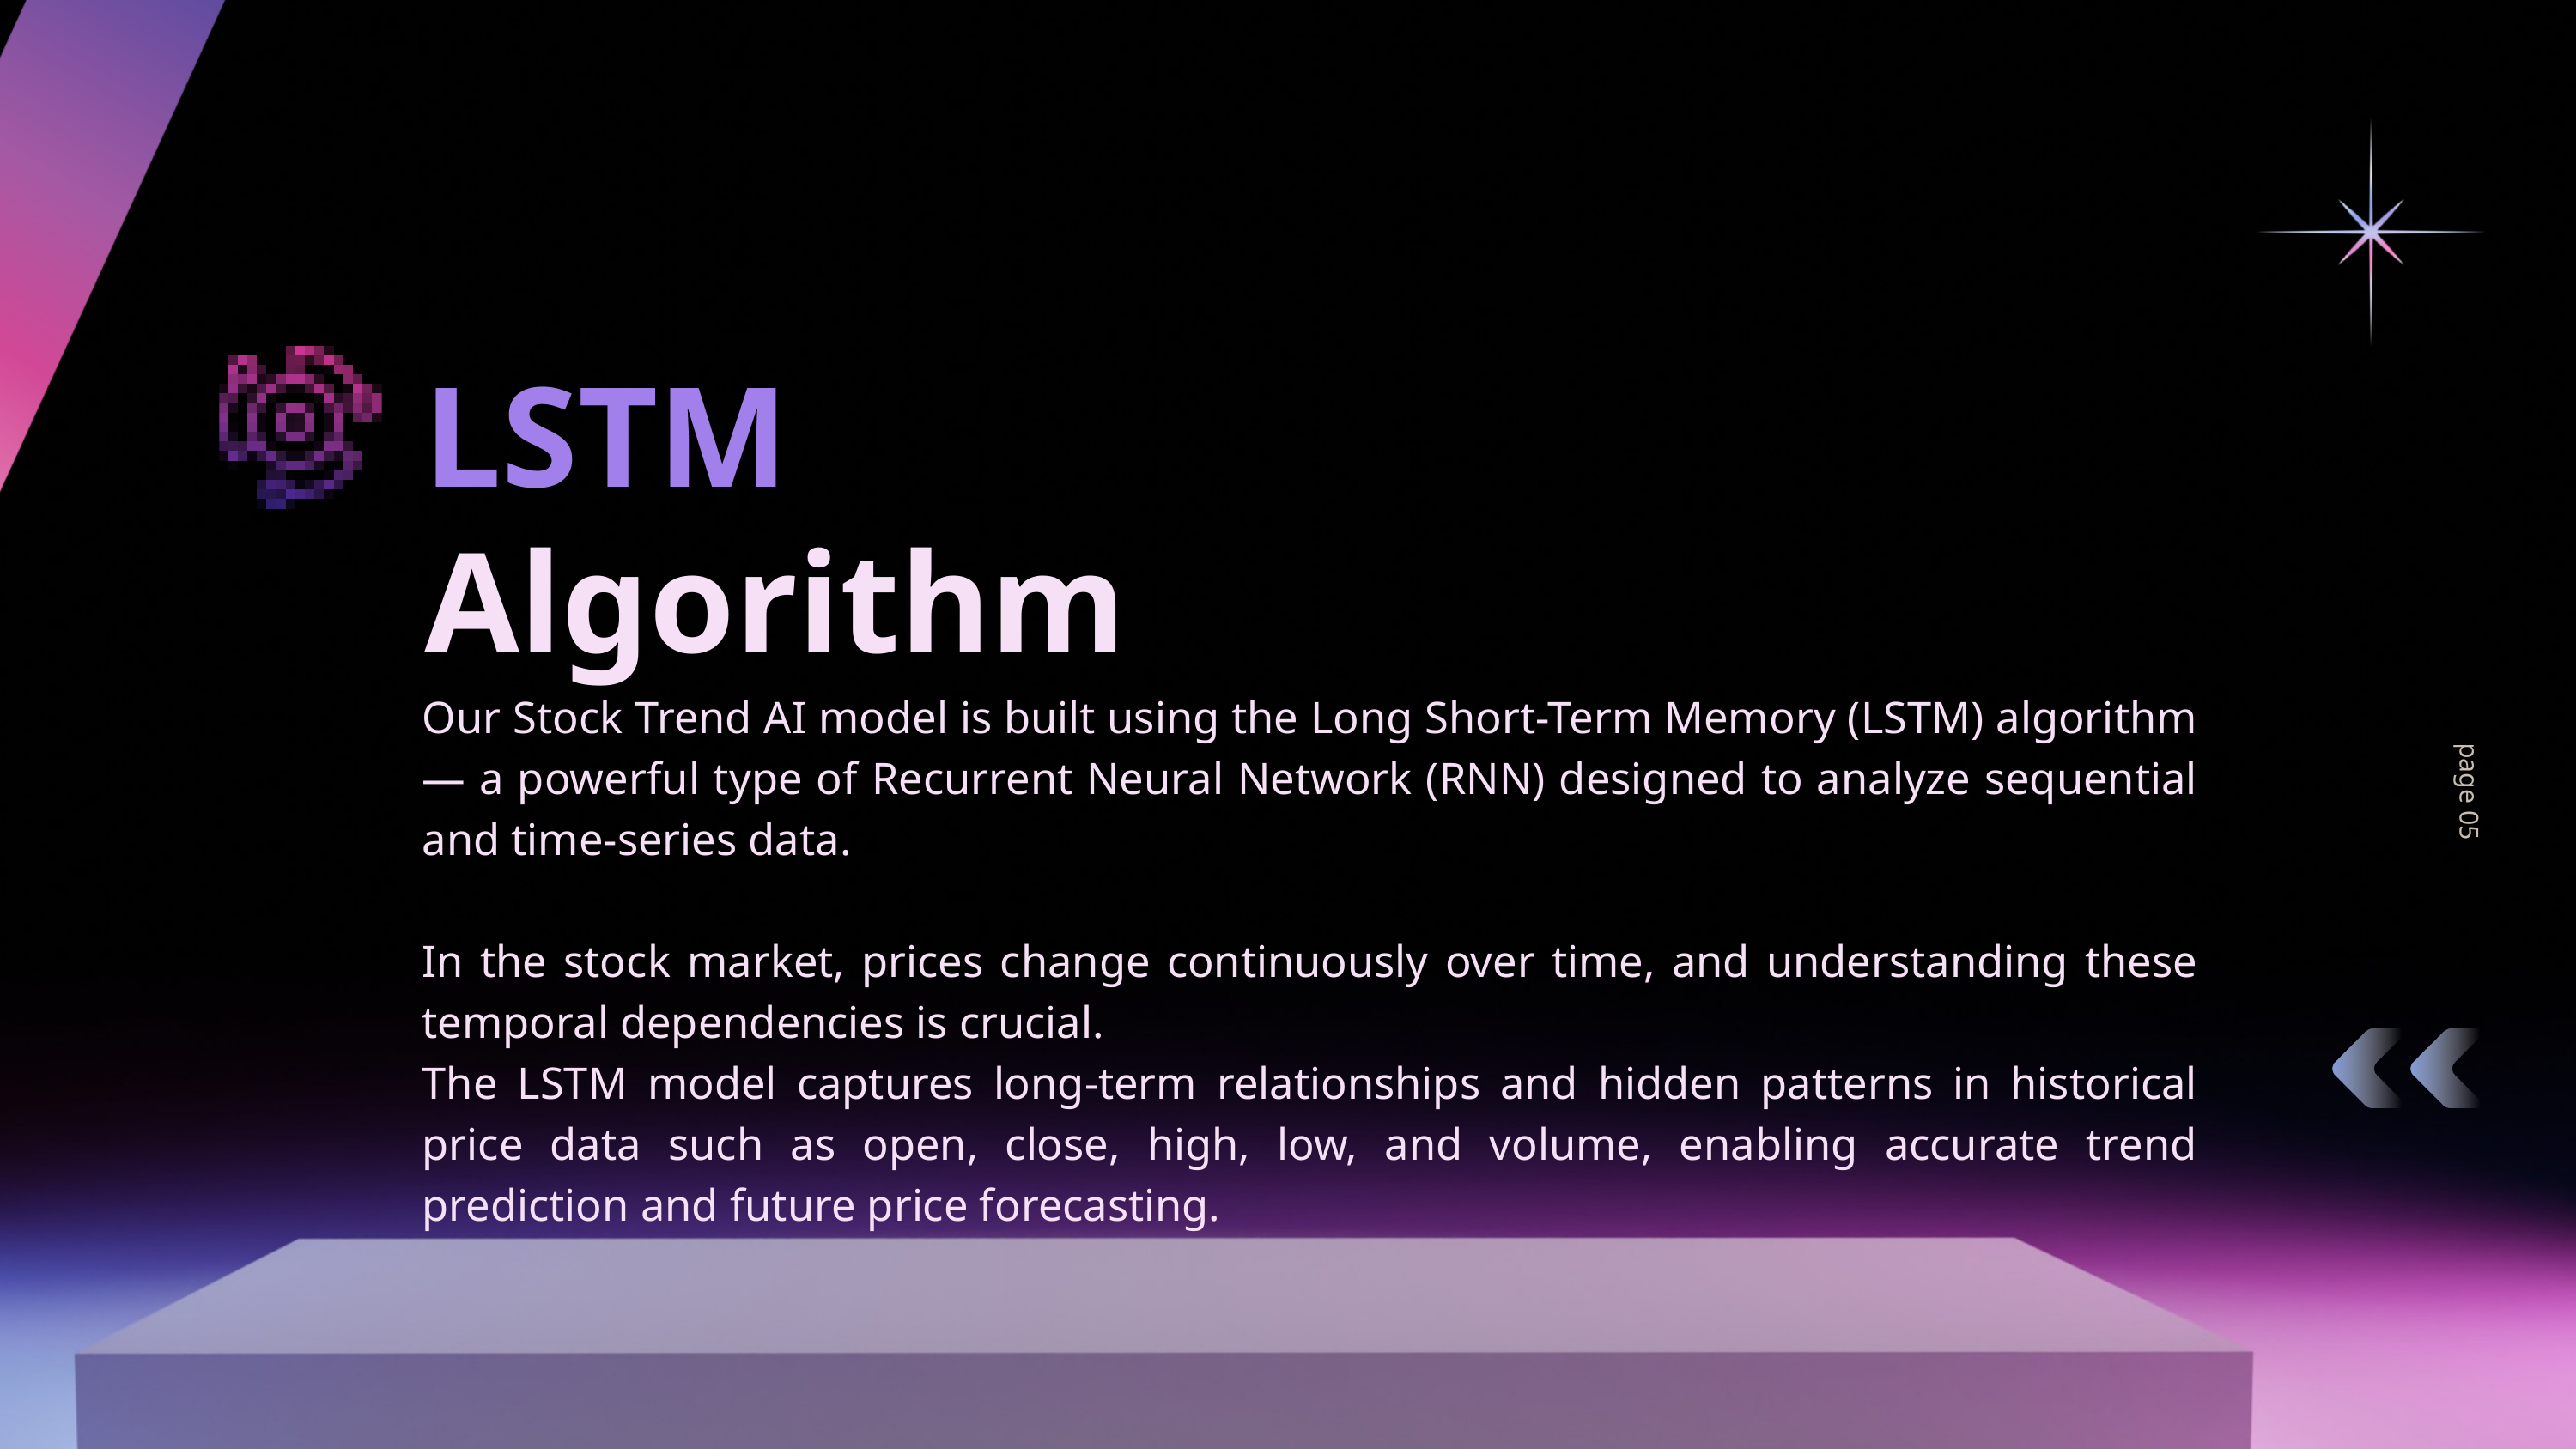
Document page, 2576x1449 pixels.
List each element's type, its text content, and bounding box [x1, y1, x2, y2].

text_box Algorithm [389, 487, 1381, 875]
text_box [219, 346, 382, 509]
text_box LSTM [423, 321, 1311, 516]
text_box [2331, 1028, 2409, 1108]
text_box [2409, 1028, 2488, 1108]
text_box [0, 0, 253, 519]
text_box Our Stock Trend AI model is built using the Long Short-Term Memory (LSTM) algorithm — a powerful type of Recurrent Neural Network (RNN) designed to analyze sequential and time-series data. In the stock market, prices change continuously over time, and understanding these temporal dependencies is crucial. The LSTM model captures long-term relationships and hidden patterns in historical price data such as open, close, high, low, and volume, enabling accurate trend prediction and future price forecasting. [422, 681, 2200, 1449]
text_box [2256, 117, 2486, 347]
text_box [0, 0, 2576, 1449]
text_box page 05 [2454, 701, 2491, 882]
